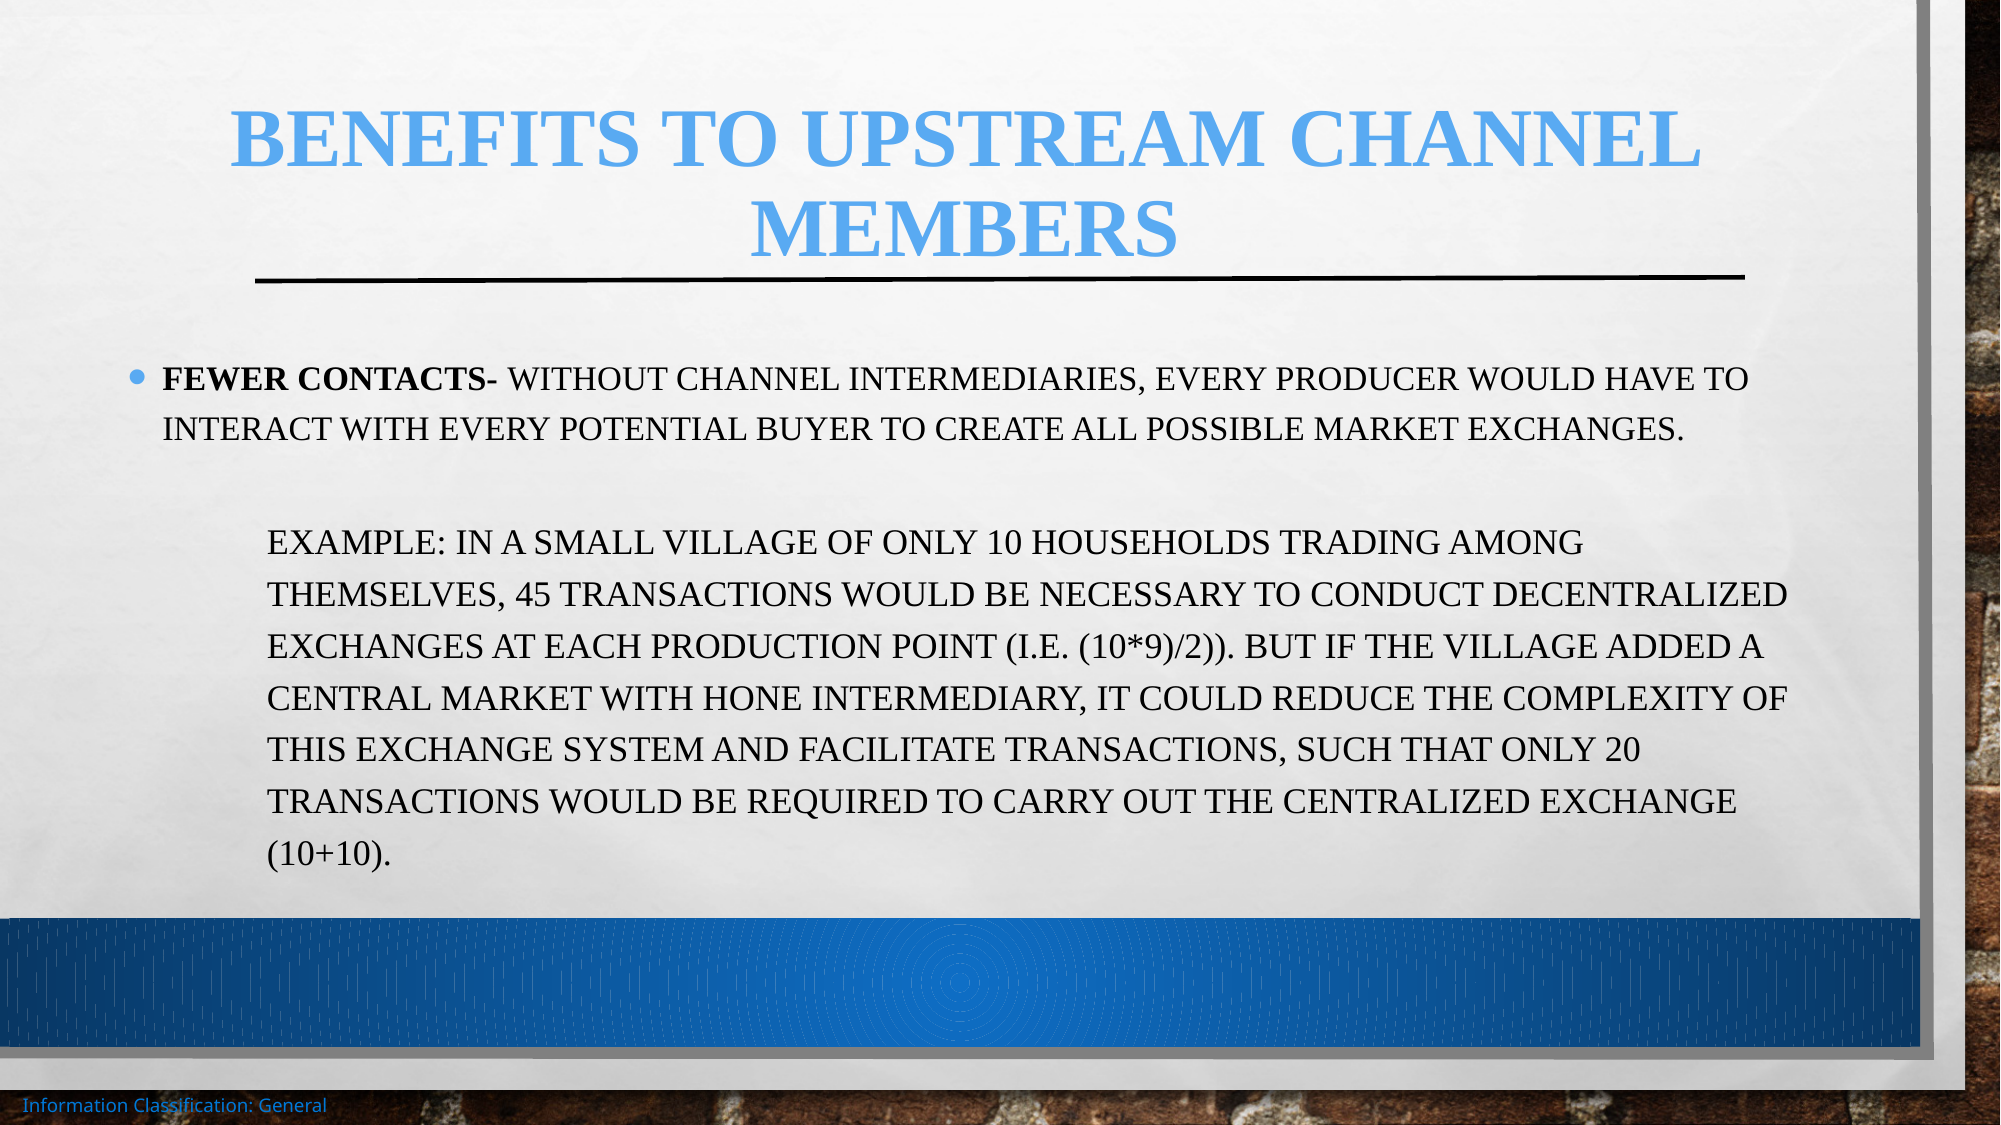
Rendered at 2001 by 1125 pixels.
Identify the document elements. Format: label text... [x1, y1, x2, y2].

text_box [254, 276, 1746, 282]
title Benefits to Upstream Channel Members [112, 90, 1818, 280]
list Fewer Contacts- Without channel intermediaries, every producer would have to interact with every potential buyer to create all possible market exchanges. Example: In a small village of only 10 households trading among themselves, 45 transactions would be necessary to conduct decentralized exchanges at each production point (i.e. (10*9)/2)). But if the village added a central market with hone intermediary, it could reduce the complexity of this exchange system and facilitate transactions, such that only 20 transactions would be required to carry out the centralized exchange (10+10). [112, 338, 1818, 882]
picture [0, 0, 2000, 1125]
